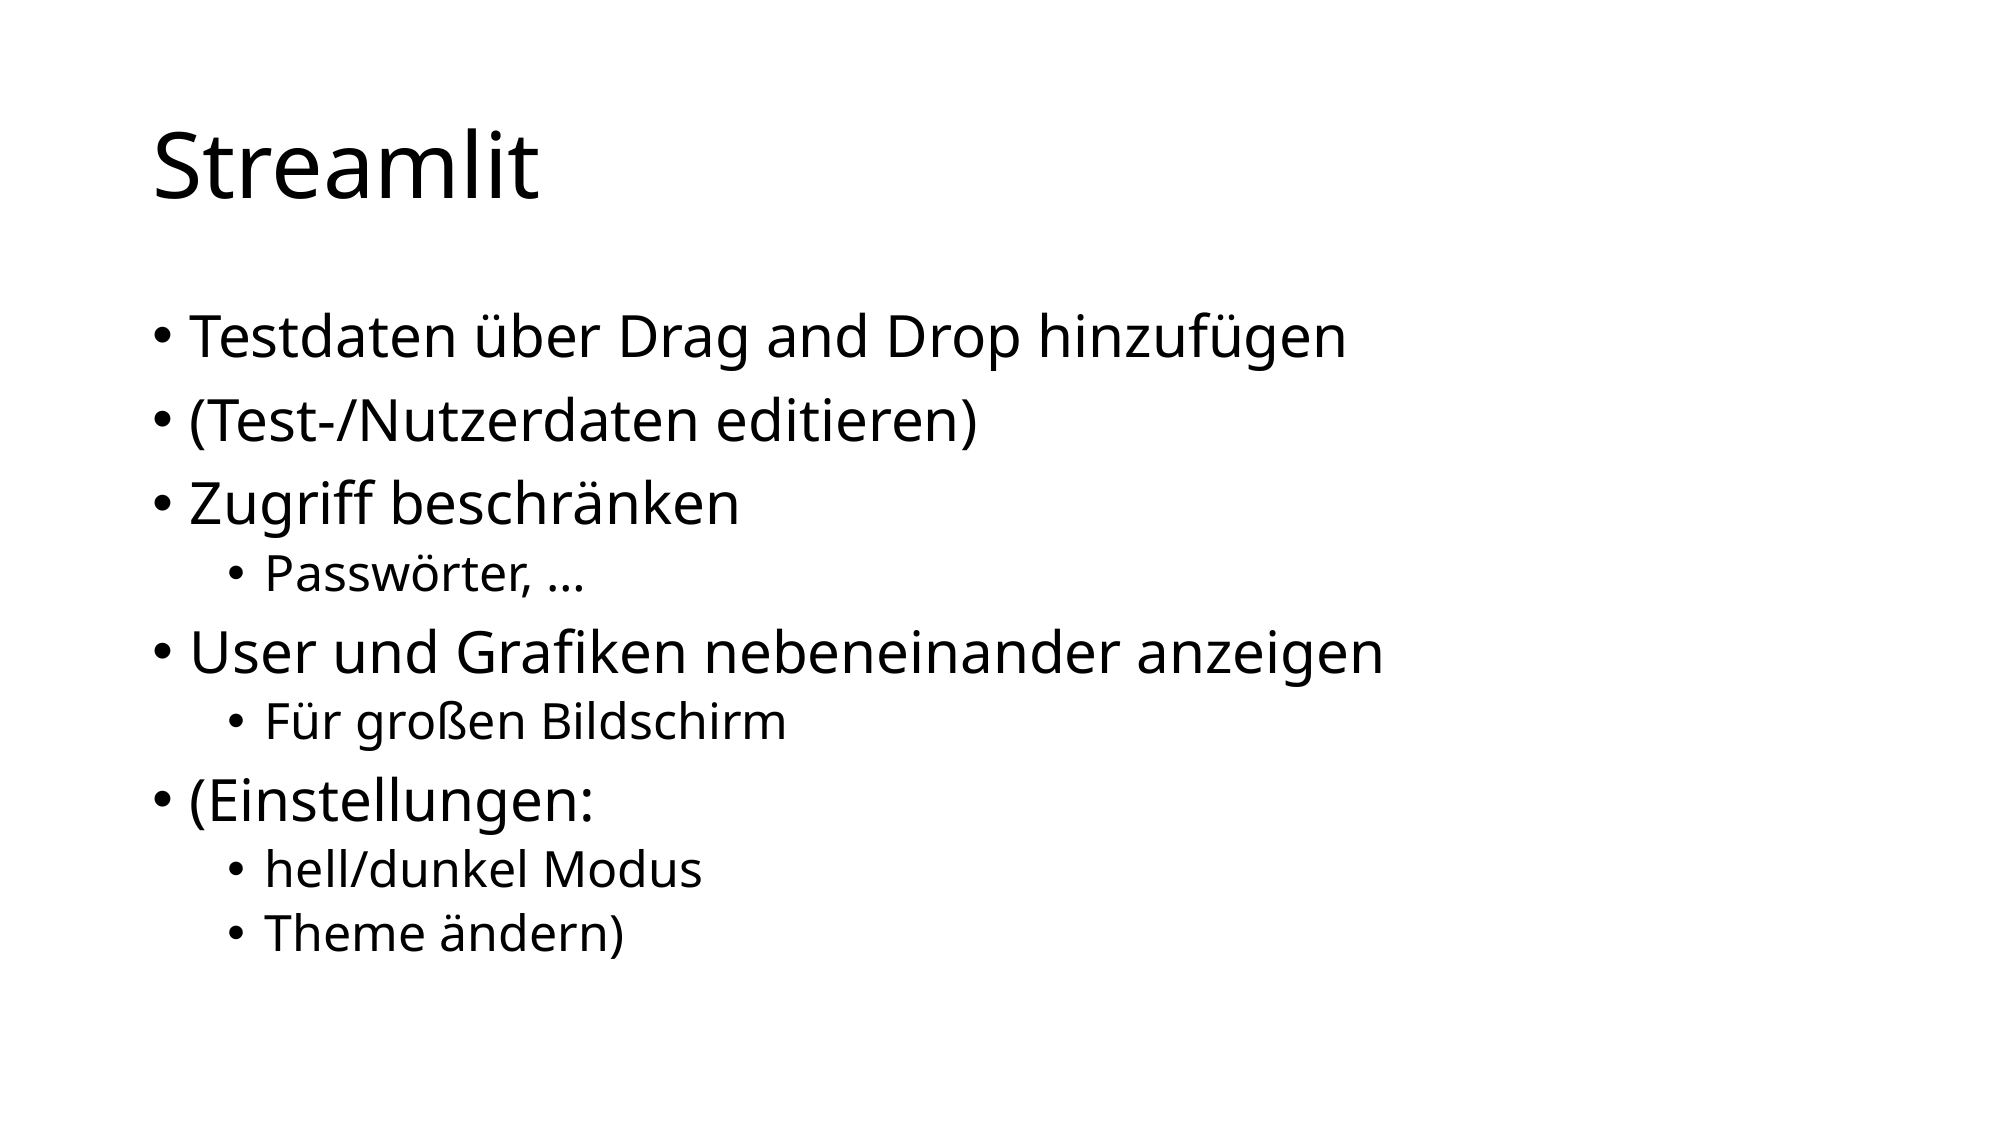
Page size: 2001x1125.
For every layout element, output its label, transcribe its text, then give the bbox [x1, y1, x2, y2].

list Testdaten über Drag and Drop hinzufügen (Test-/Nutzerdaten editieren) Zugriff beschränken Passwörter, … User und Grafiken nebeneinander anzeigen Für großen Bildschirm (Einstellungen: hell/dunkel Modus Theme ändern) [137, 299, 1863, 1014]
title Streamlit [137, 59, 1863, 278]
